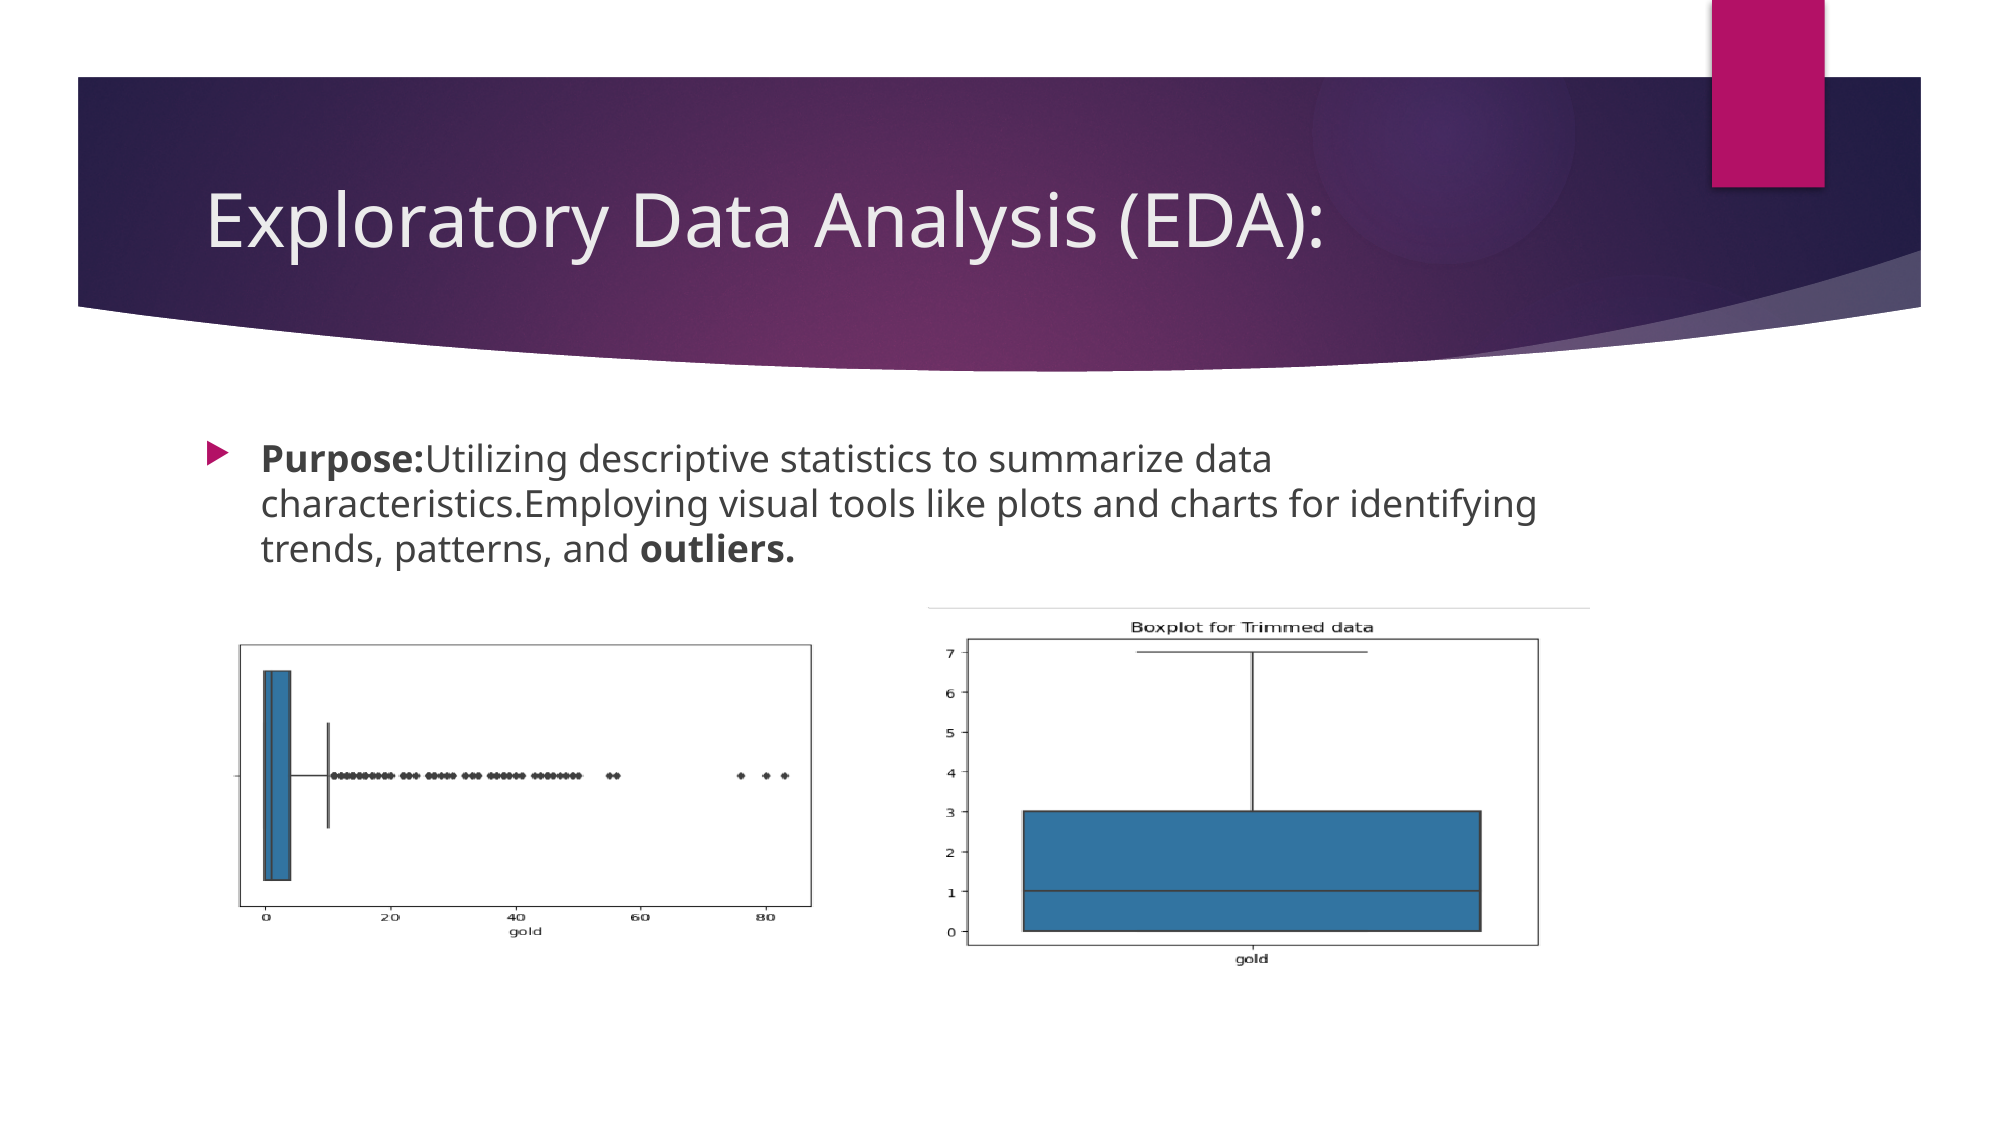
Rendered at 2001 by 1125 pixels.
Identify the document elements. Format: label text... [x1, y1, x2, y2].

title Exploratory Data Analysis (EDA): [189, 159, 1627, 276]
list Purpose:Utilizing descriptive statistics to summarize data characteristics.Employing visual tools like plots and charts for identifying trends, patterns, and outliers. [189, 427, 1638, 988]
picture [215, 635, 834, 944]
picture [907, 607, 1590, 972]
